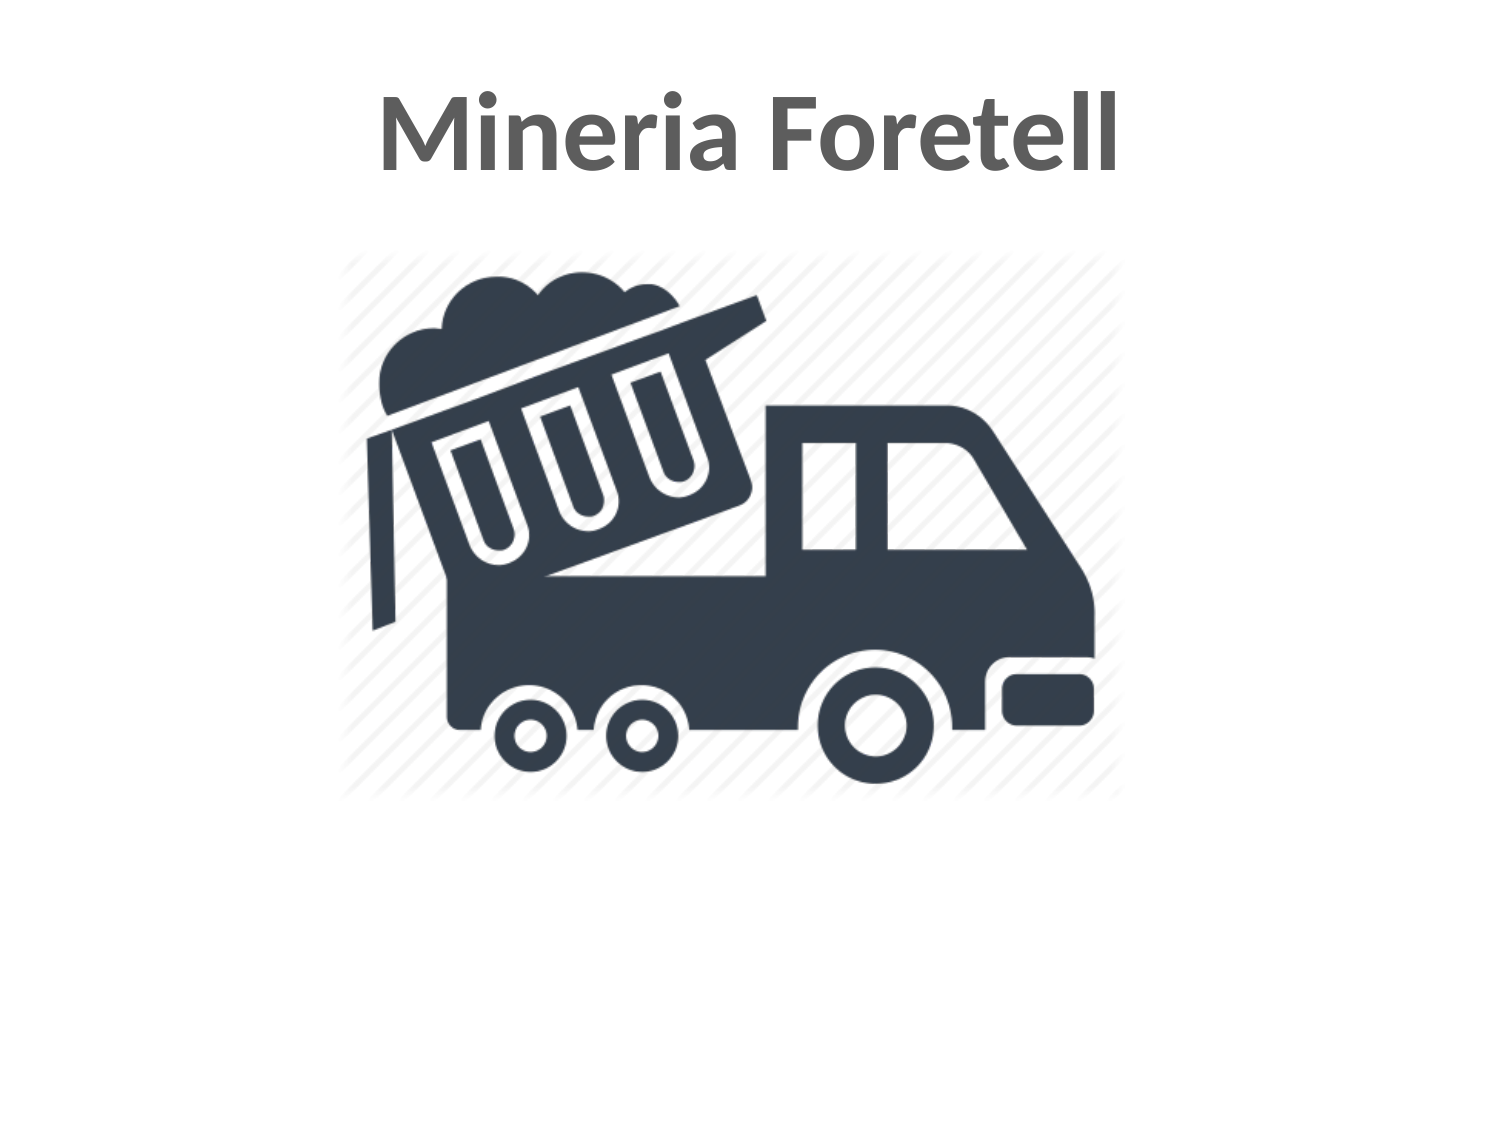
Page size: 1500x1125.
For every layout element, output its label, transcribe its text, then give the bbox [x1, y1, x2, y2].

picture [337, 249, 1126, 801]
text_box Mineria Foretell [324, 49, 1175, 200]
